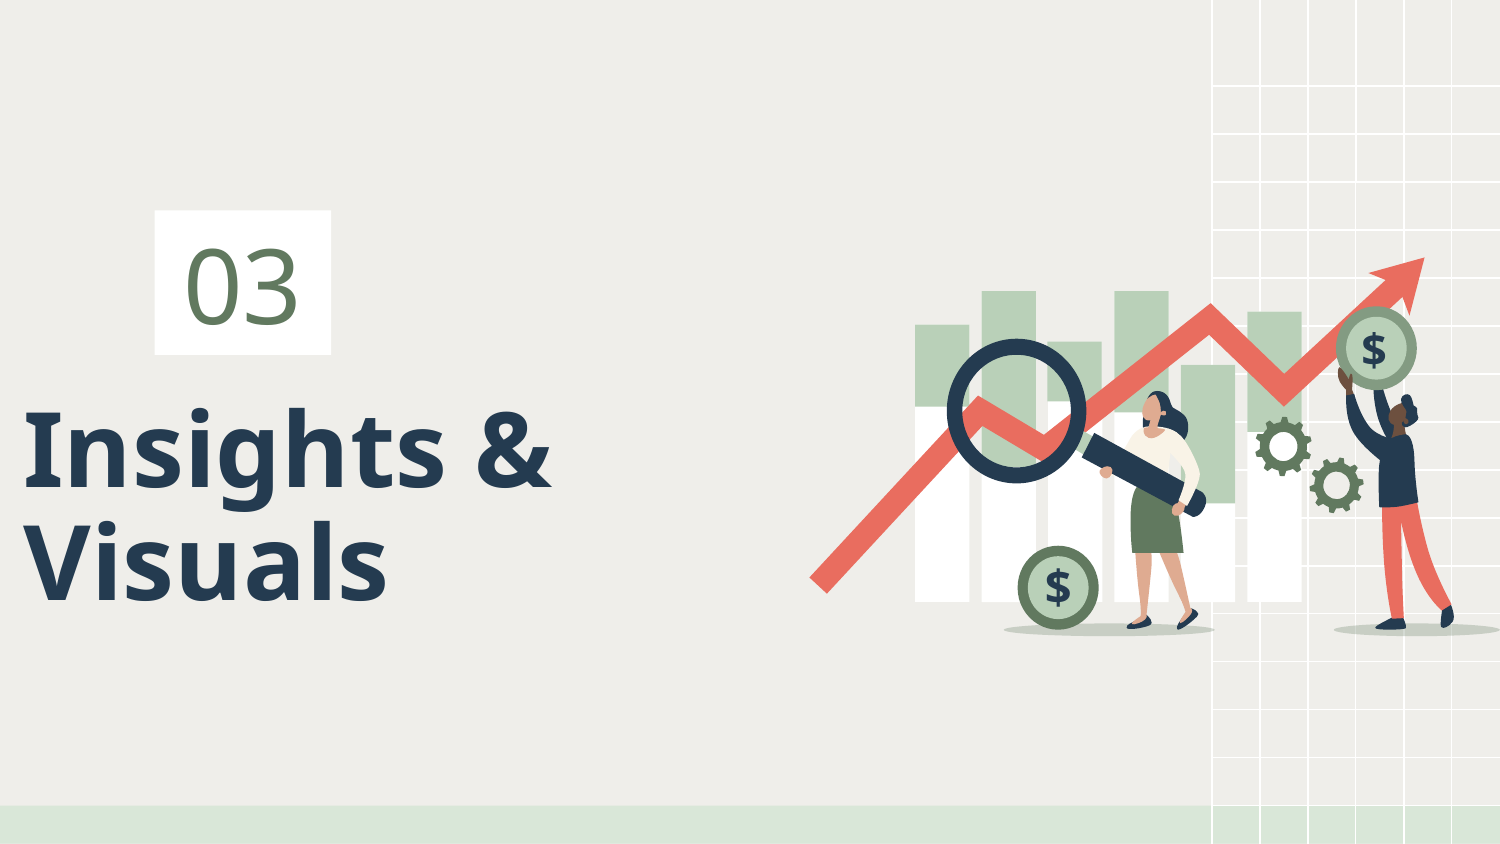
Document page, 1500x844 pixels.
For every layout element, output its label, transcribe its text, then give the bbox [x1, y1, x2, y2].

title Insights & Visuals [8, 382, 827, 654]
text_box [817, 257, 1500, 637]
title 03 [154, 210, 332, 355]
